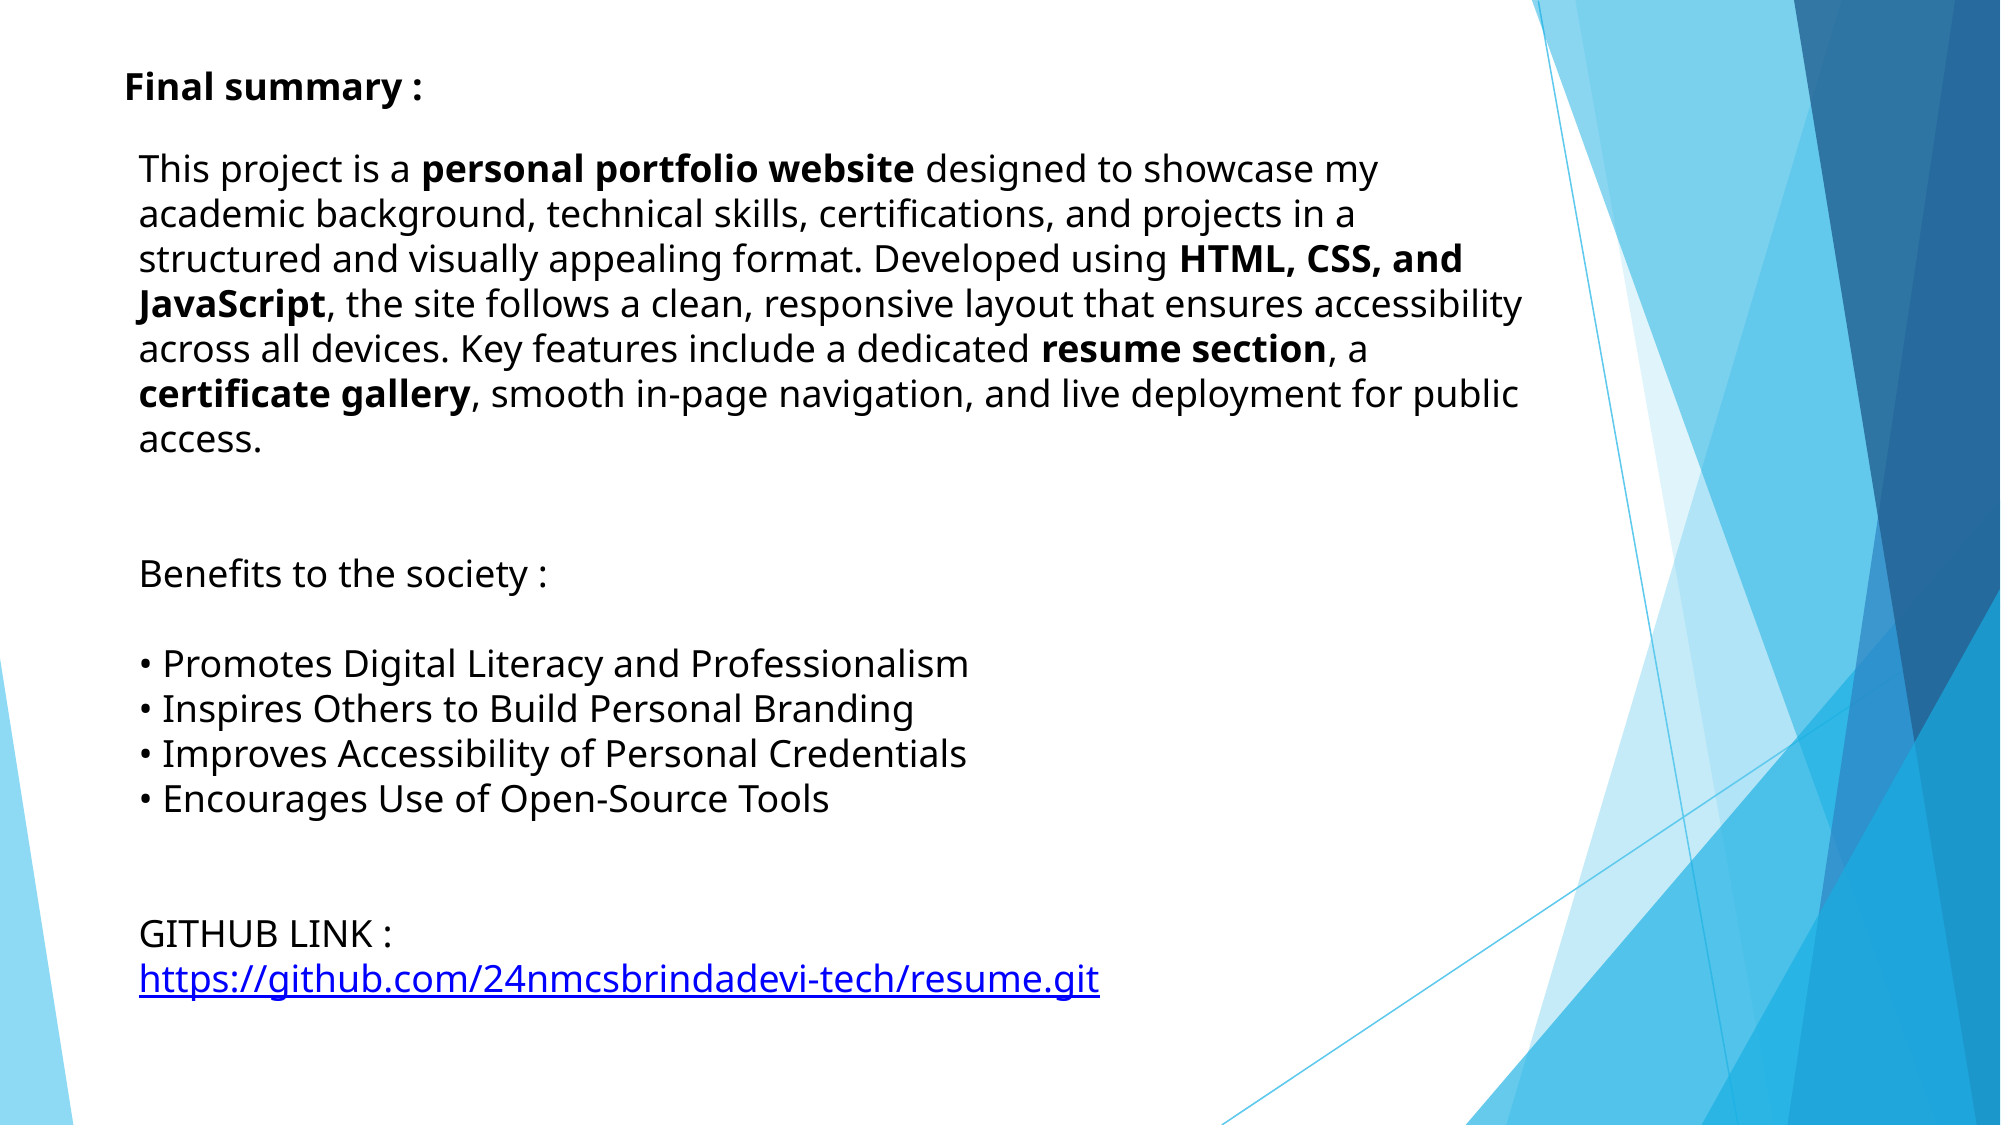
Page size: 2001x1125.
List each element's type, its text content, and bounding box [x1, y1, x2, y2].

text_box This project is a personal portfolio website designed to showcase my academic background, technical skills, certifications, and projects in a structured and visually appealing format. Developed using HTML, CSS, and JavaScript, the site follows a clean, responsive layout that ensures accessibility across all devices. Key features include a dedicated resume section, a certificate gallery, smooth in-page navigation, and live deployment for public access. Benefits to the society : • Promotes Digital Literacy and Professionalism • Inspires Others to Build Personal Branding • Improves Accessibility of Personal Credentials • Encourages Use of Open-Source Tools GITHUB LINK : https://github.com/24nmcsbrindadevi-tech/resume.git [123, 137, 1563, 1059]
title Final summary : [123, 63, 1163, 109]
